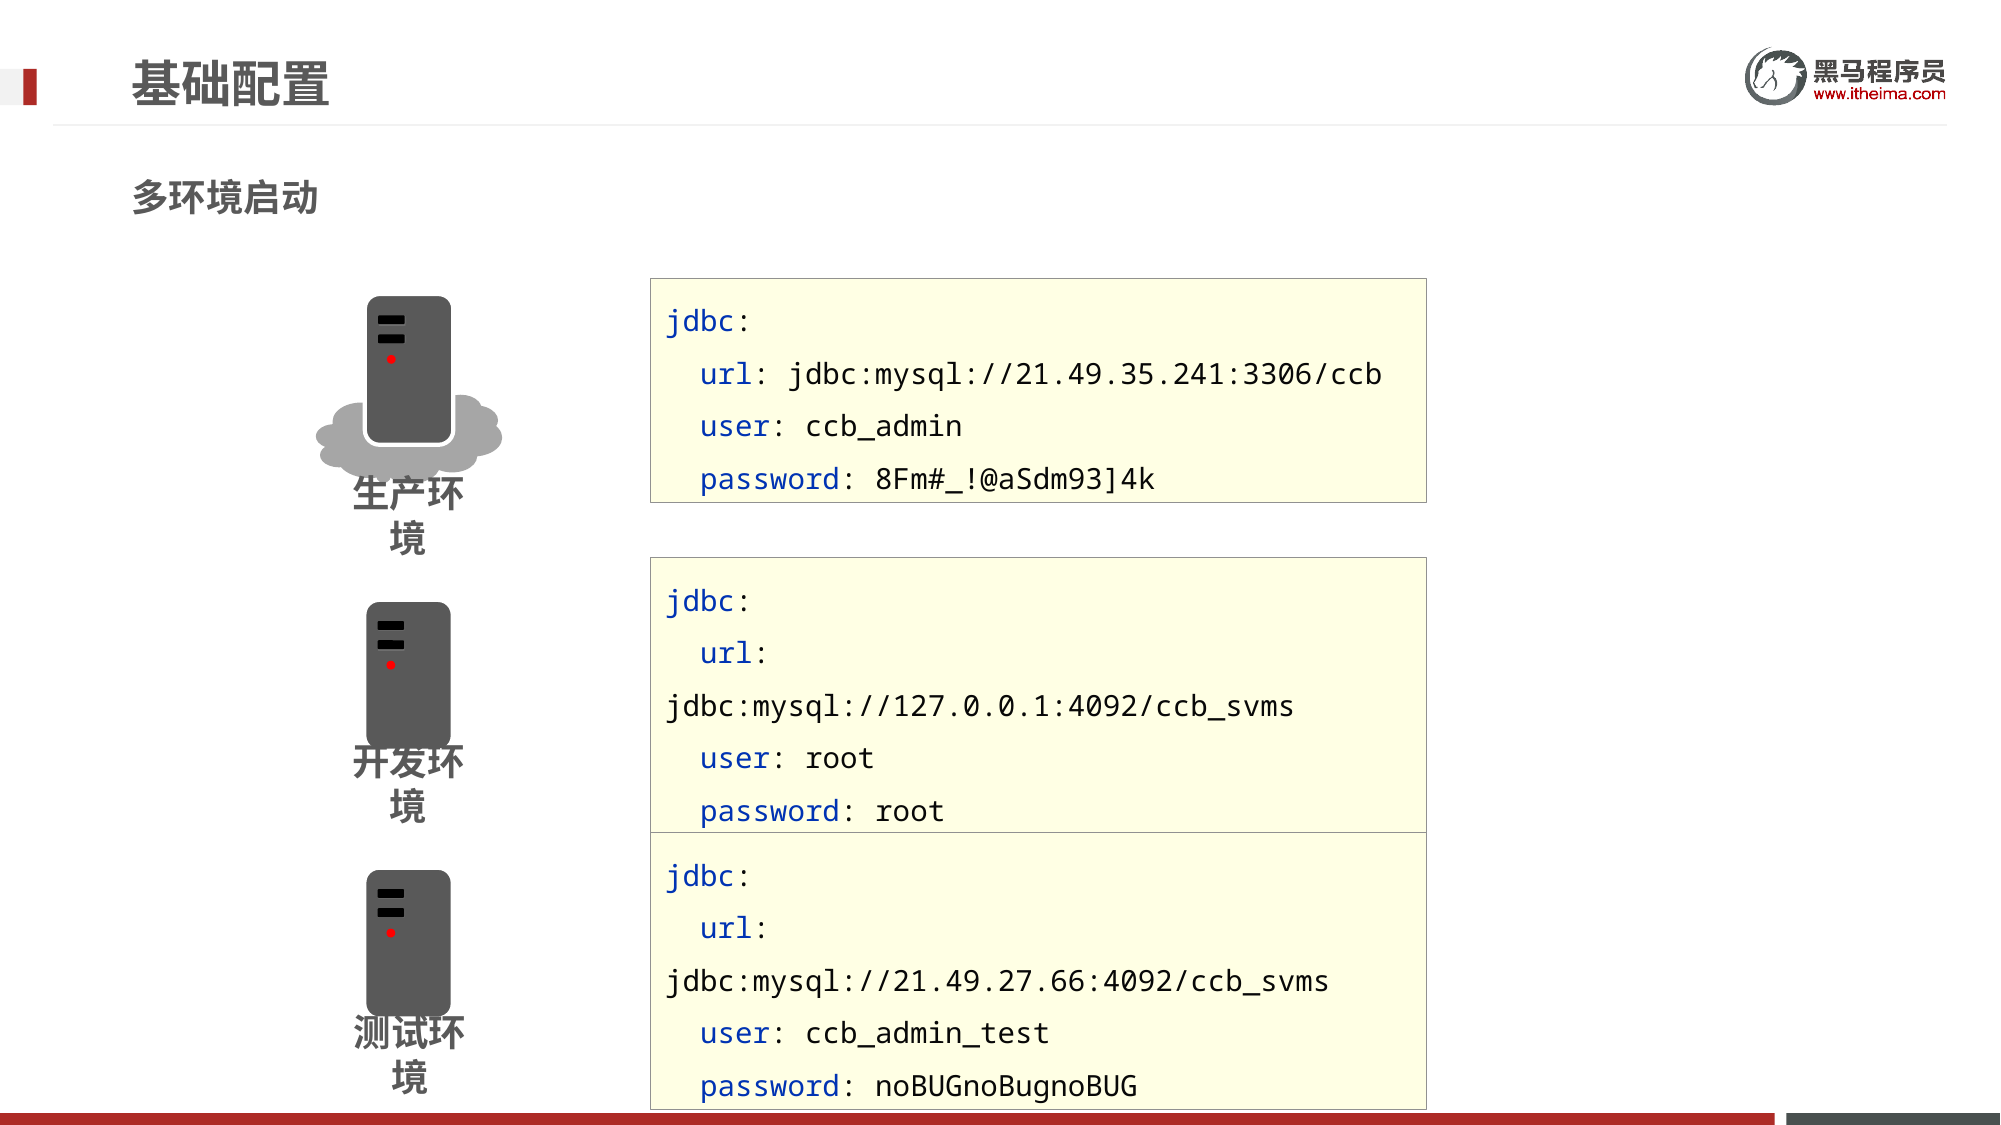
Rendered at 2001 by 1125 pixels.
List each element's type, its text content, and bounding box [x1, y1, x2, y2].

list 测试环境 [320, 1011, 500, 1097]
list 生产环境 [319, 492, 498, 558]
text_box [315, 293, 503, 484]
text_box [364, 867, 455, 1020]
text_box jdbc: url: jdbc:mysql://21.49.27.66:4092/ccb_svms user: ccb_admin_test password: noBUGnoBugnoBUG [650, 832, 1427, 1110]
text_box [364, 599, 455, 752]
picture [1744, 46, 1946, 106]
text_box jdbc: url: jdbc:mysql://127.0.0.1:4092/ccb_svms user: root password: root [650, 557, 1427, 832]
list 多环境启动 [116, 154, 1880, 239]
text_box jdbc: url: jdbc:mysql://21.49.35.241:3306/ccb user: ccb_admin password: 8Fm#_!@aSdm93]4k [650, 277, 1427, 503]
list 开发环境 [319, 740, 498, 826]
title 基础配置 [116, 40, 1556, 125]
